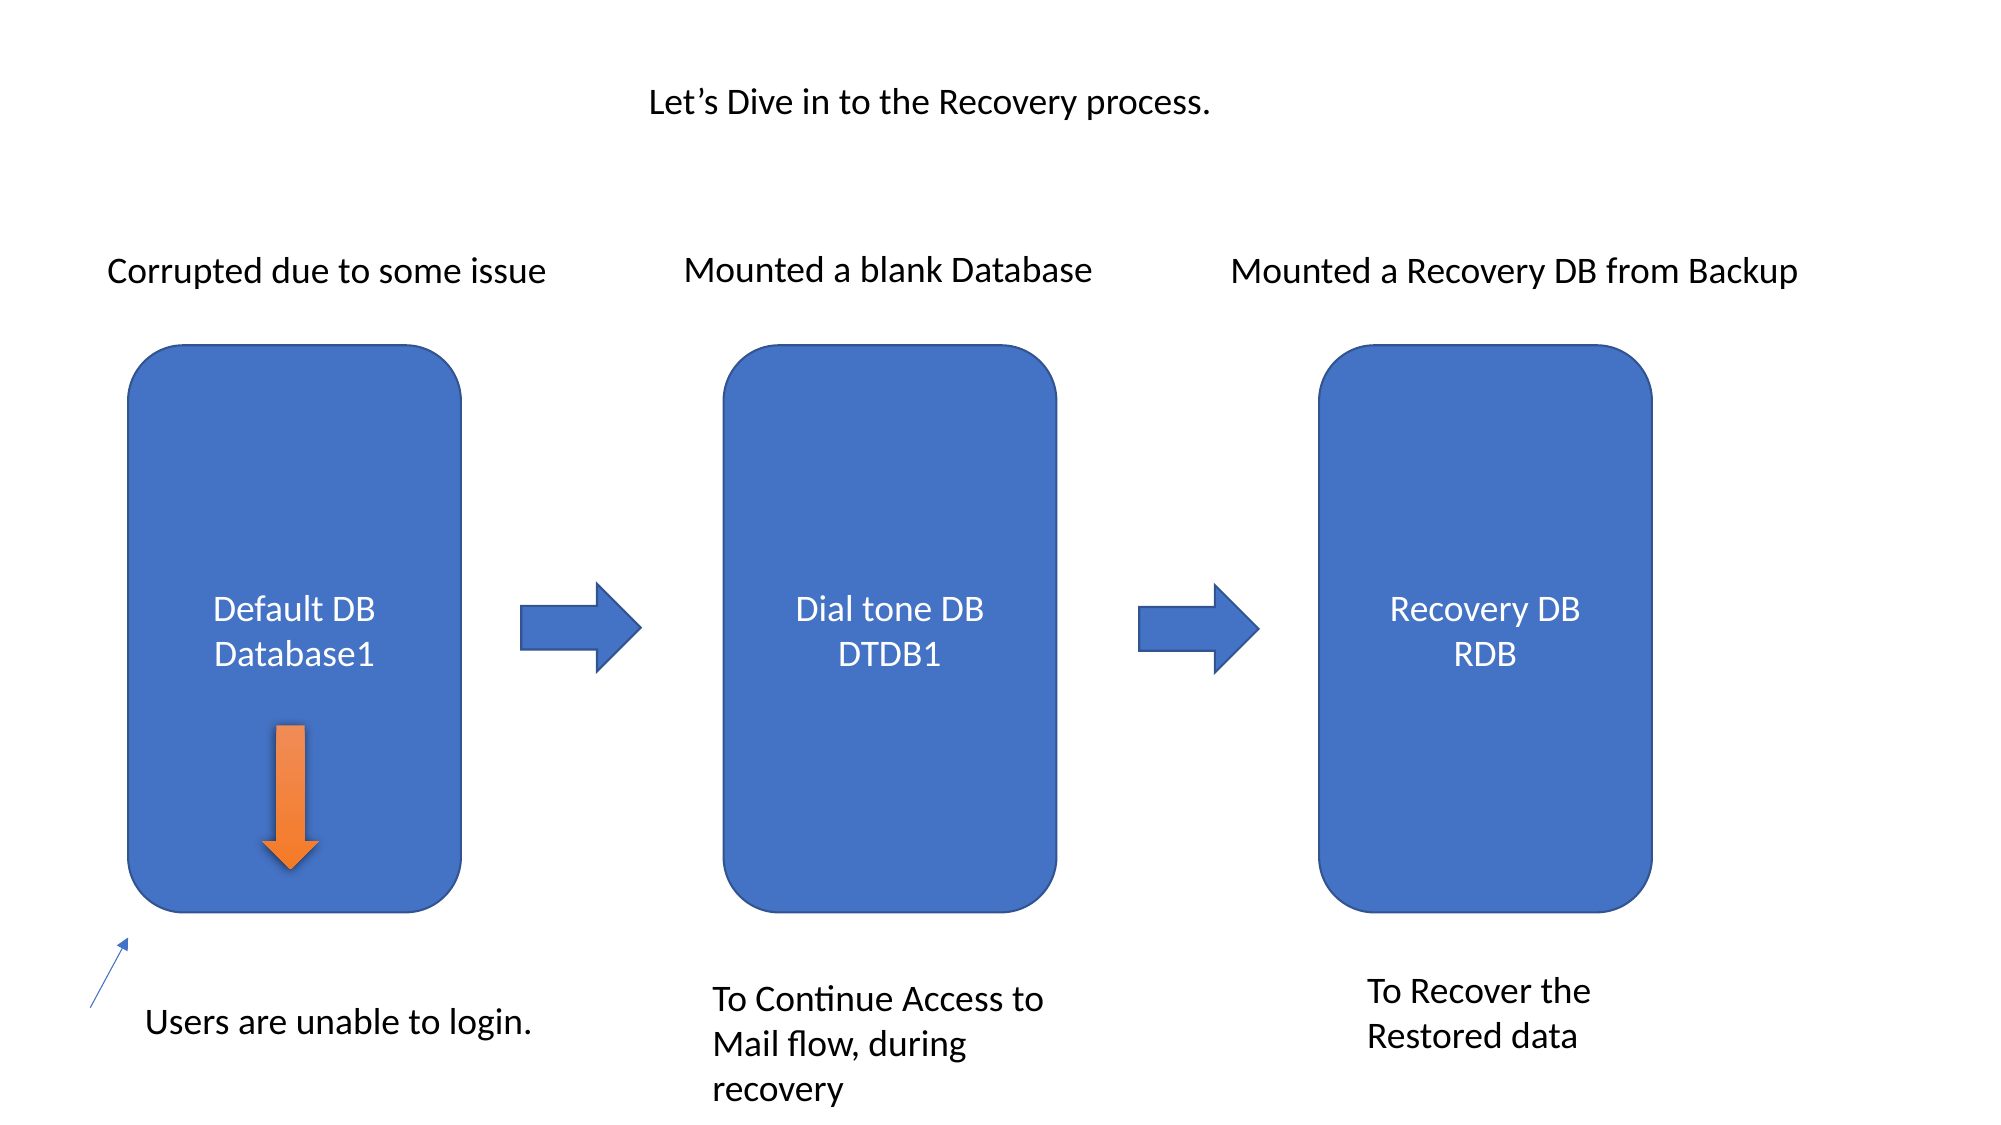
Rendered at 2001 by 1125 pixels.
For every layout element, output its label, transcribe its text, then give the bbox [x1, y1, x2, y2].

text_box Default DB Database1 [127, 344, 462, 914]
text_box To Recover the Restored data [1352, 958, 1716, 1064]
text_box Let’s Dive in to the Recovery process. [633, 69, 1227, 130]
text_box Recovery DB RDB [1318, 344, 1653, 914]
text_box [262, 725, 319, 870]
text_box [520, 581, 643, 674]
text_box Users are unable to login. [130, 989, 549, 1050]
text_box Mounted a Recovery DB from Backup [1215, 238, 1814, 299]
text_box Mounted a blank Database [668, 237, 1109, 298]
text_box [90, 937, 129, 1008]
text_box To Continue Access to Mail flow, during recovery [697, 966, 1111, 1117]
text_box Dial tone DB DTDB1 [722, 344, 1058, 914]
text_box [1138, 582, 1261, 676]
text_box Corrupted due to some issue [92, 238, 563, 299]
